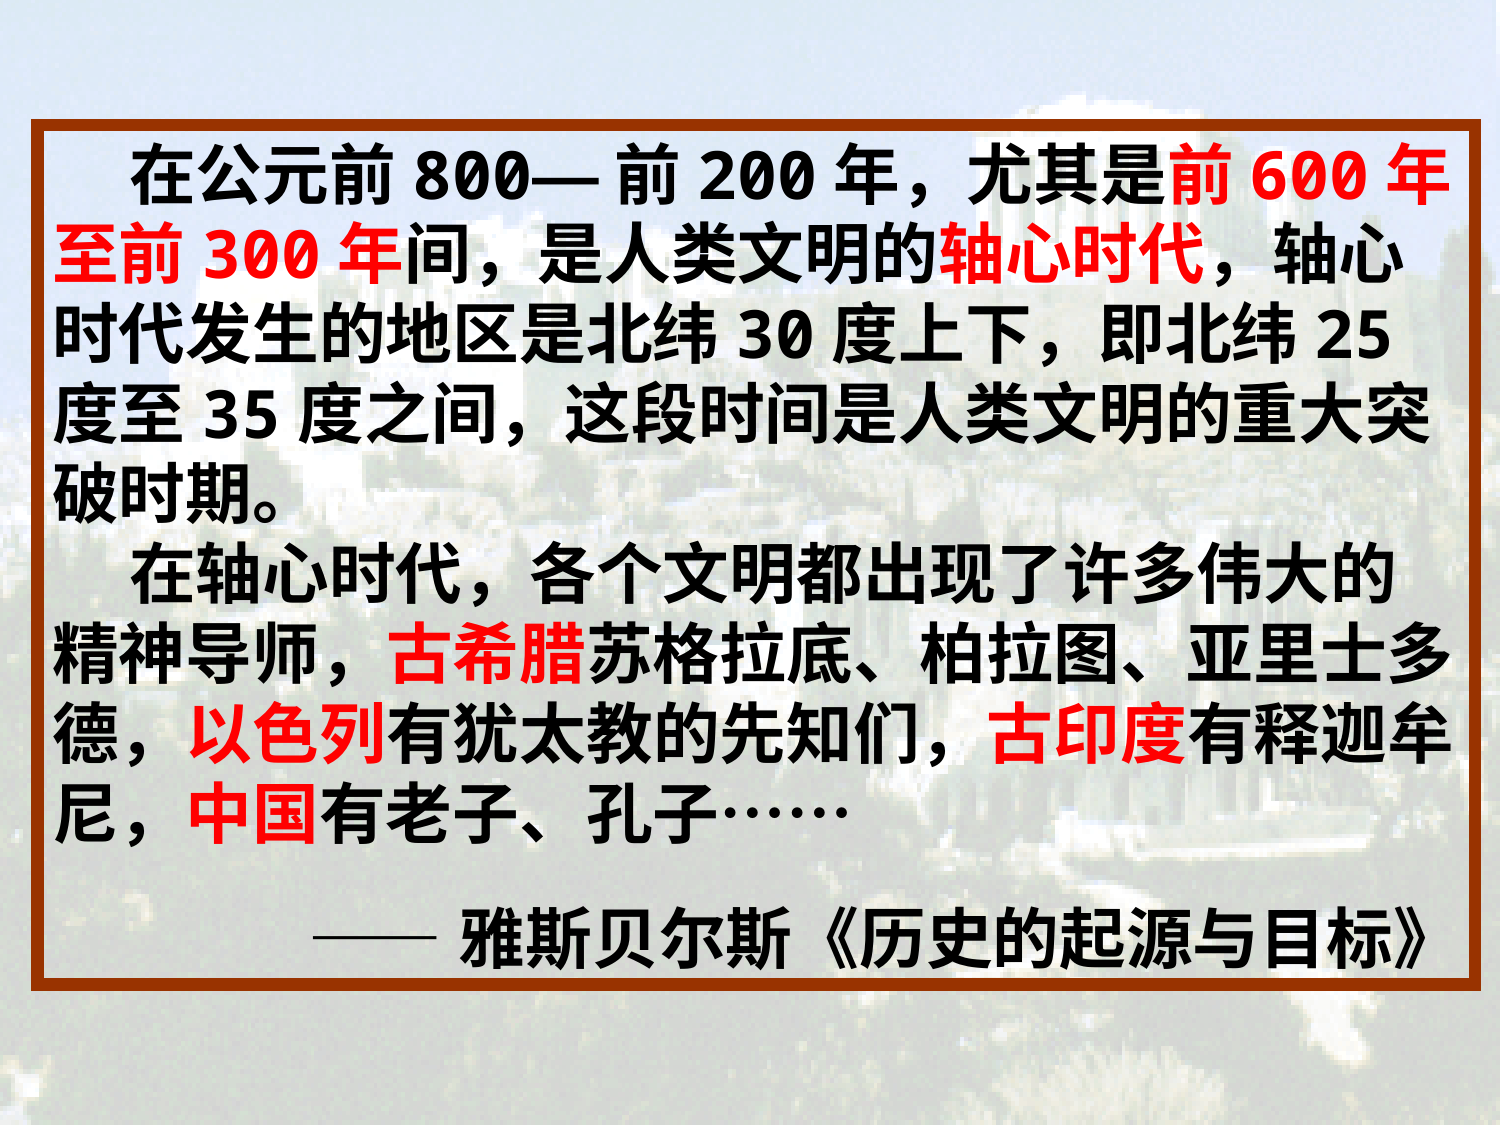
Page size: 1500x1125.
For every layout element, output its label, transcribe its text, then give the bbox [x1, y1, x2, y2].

text_box 在公元前800—前200年，尤其是前600年至前300年间，是人类文明的轴心时代，轴心时代发生的地区是北纬30度上下，即北纬25度至35度之间，这段时间是人类文明的重大突破时期。 在轴心时代，各个文明都出现了许多伟大的精神导师，古希腊苏格拉底、柏拉图、亚里士多德，以色列有犹太教的先知们，古印度有释迦牟尼，中国有老子、孔子…… ——雅斯贝尔斯《历史的起源与目标》 [37, 125, 1475, 985]
